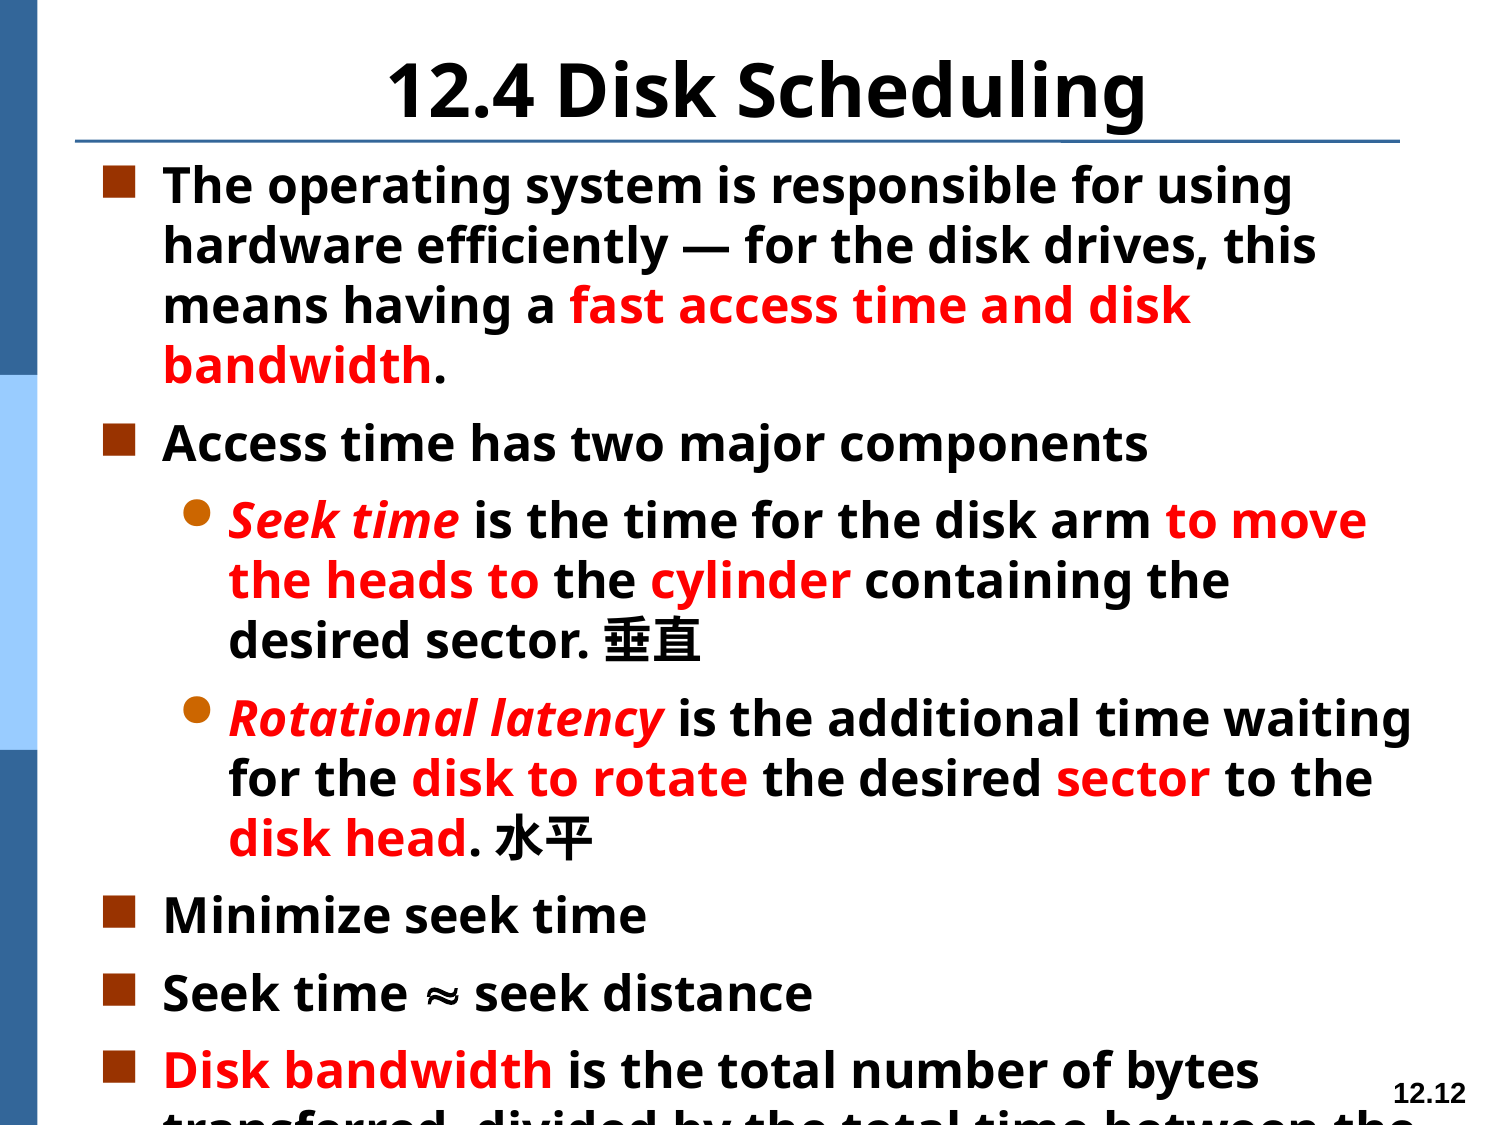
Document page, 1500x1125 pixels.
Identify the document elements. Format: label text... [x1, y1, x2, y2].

title 12.4 Disk Scheduling [92, 45, 1443, 141]
list The operating system is responsible for using hardware efficiently — for the disk drives, this means having a fast access time and disk bandwidth. Access time has two major components Seek time is the time for the disk arm to move the heads to the cylinder containing the desired sector.垂直 Rotational latency is the additional time waiting for the disk to rotate the desired sector to the disk head.水平 Minimize seek time Seek time  seek distance Disk bandwidth is the total number of bytes transferred, divided by the total time between the first request for service and the completion of the last transfer. [91, 146, 1442, 890]
